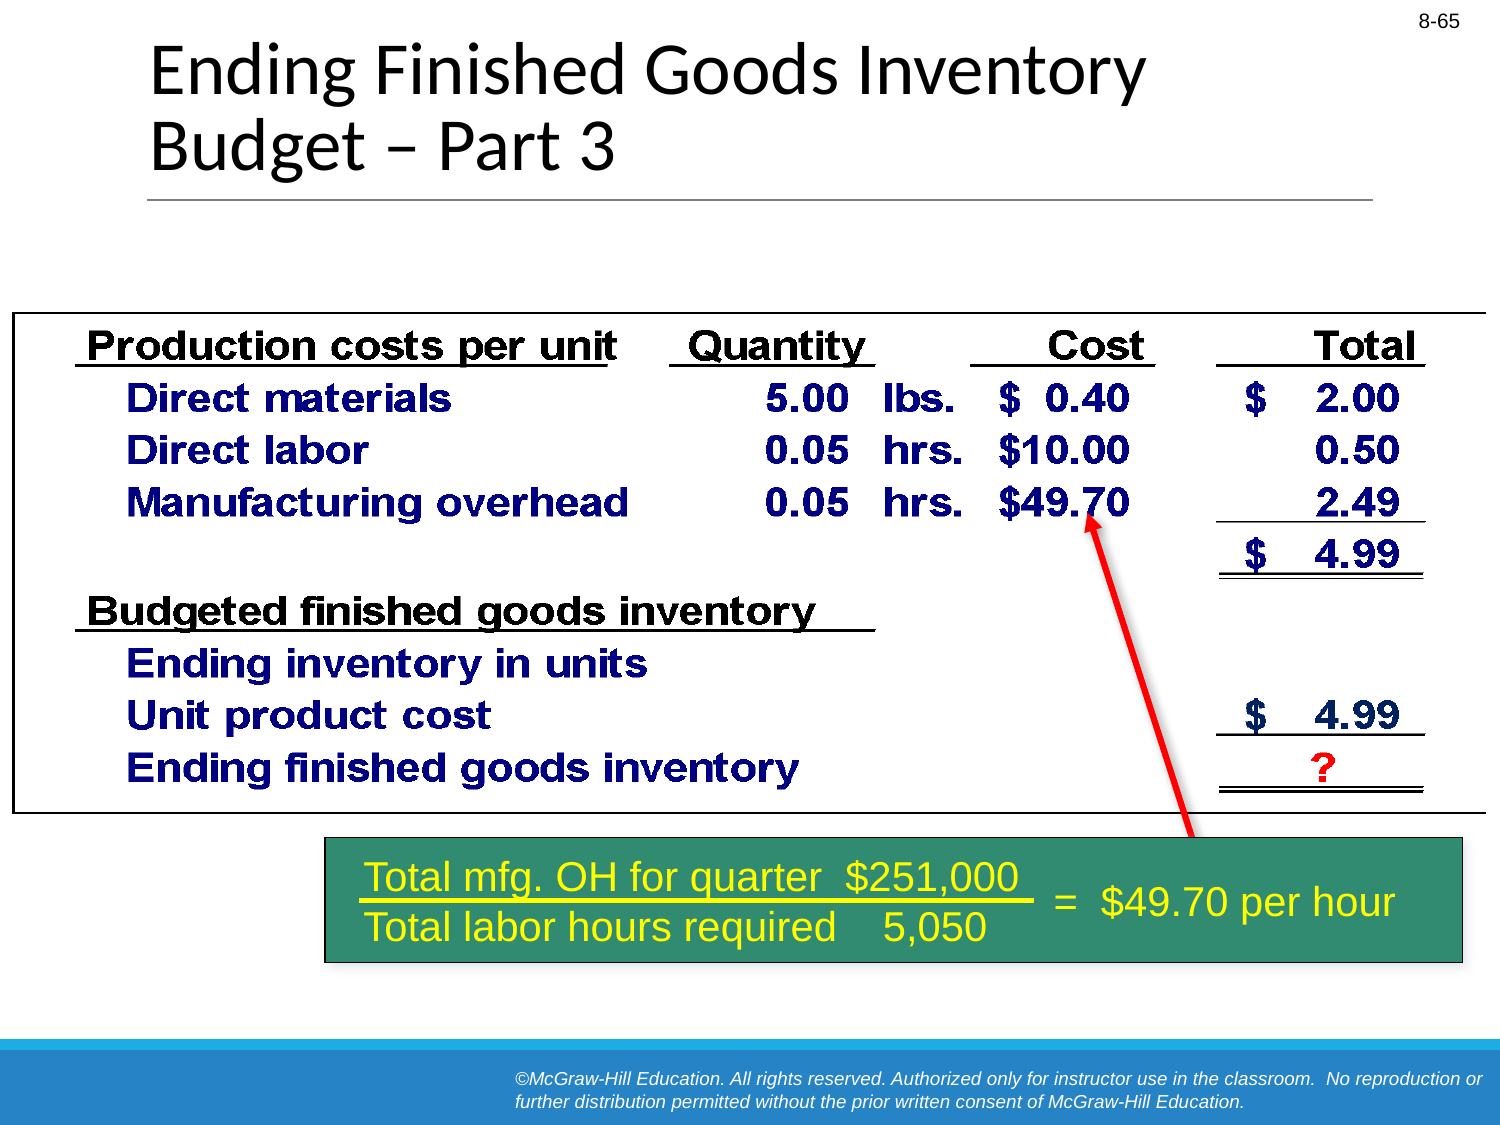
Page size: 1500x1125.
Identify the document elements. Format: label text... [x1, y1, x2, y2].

title Ending Finished Goods Inventory Budget – Part 3 [134, 24, 1373, 194]
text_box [12, 312, 1486, 815]
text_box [324, 512, 1463, 963]
